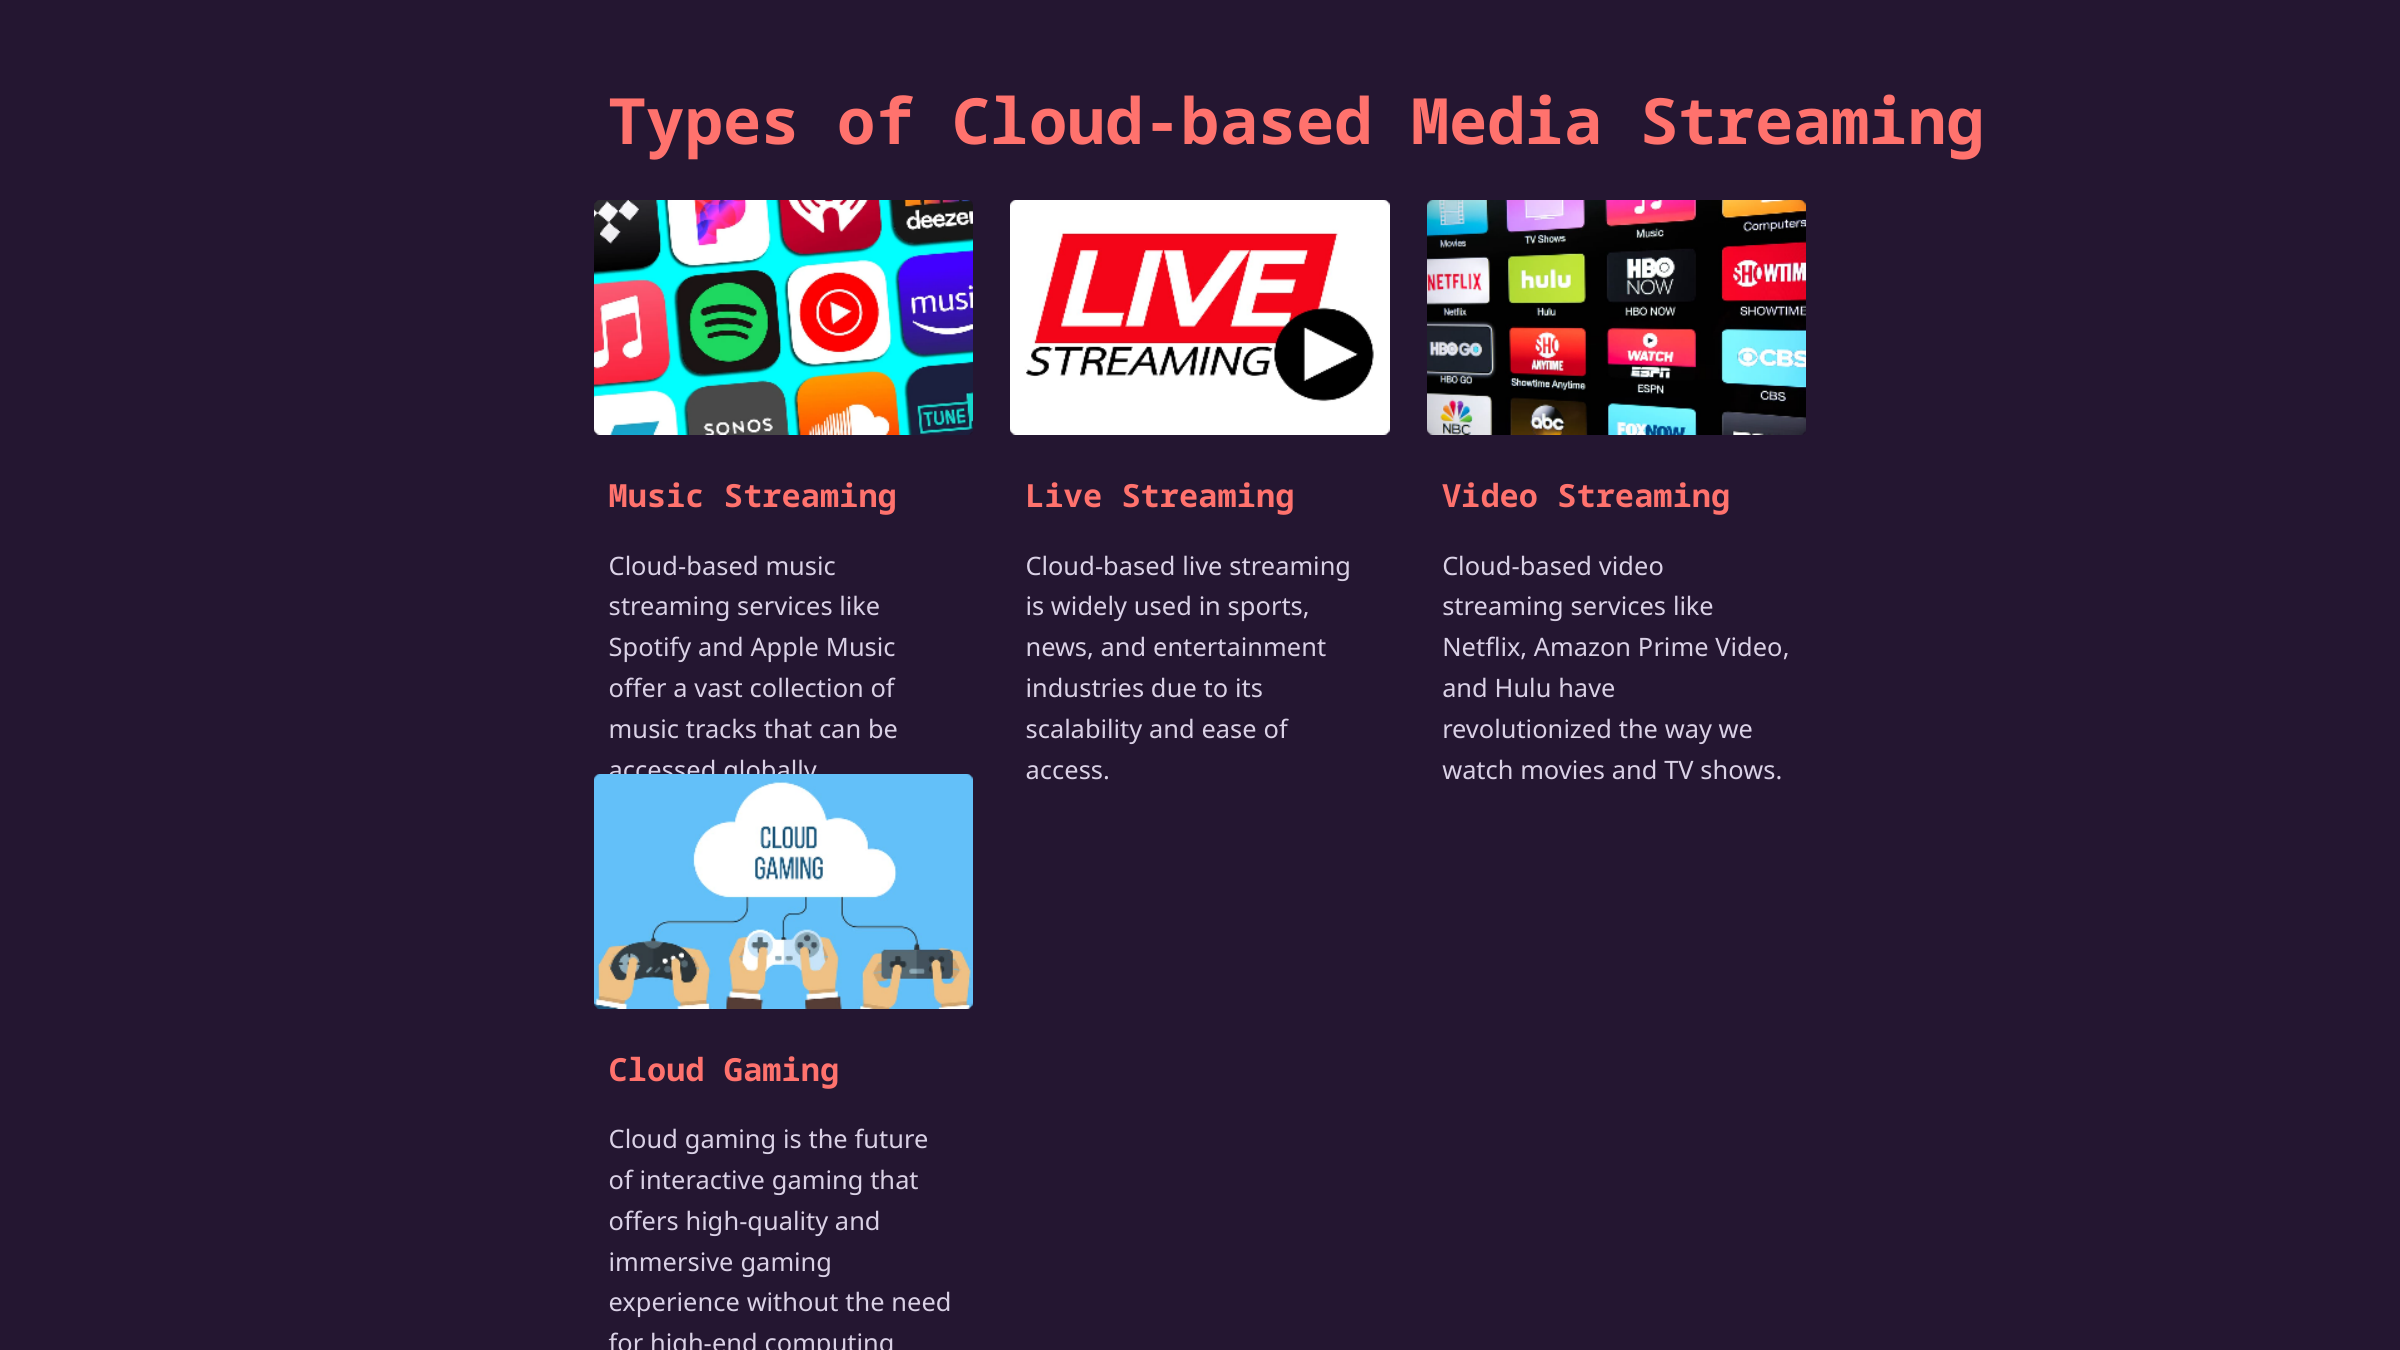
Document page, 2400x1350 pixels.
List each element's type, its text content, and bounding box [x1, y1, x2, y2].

text_box Cloud-based live streaming is widely used in sports, news, and entertainment industries due to its scalability and ease of access. [1010, 531, 1390, 736]
picture [594, 774, 973, 1009]
picture [594, 200, 973, 435]
text_box Video Streaming [1427, 466, 1683, 507]
text_box Music Streaming [593, 466, 850, 507]
text_box Live Streaming [1010, 466, 1266, 507]
picture [1427, 200, 1806, 435]
picture [1010, 200, 1390, 435]
text_box Cloud-based music streaming services like Spotify and Apple Music offer a vast collection of music tracks that can be accessed globally. [594, 531, 973, 736]
text_box Cloud-based video streaming services like Netflix, Amazon Prime Video, and Hulu have revolutionized the way we watch movies and TV shows. [1427, 531, 1806, 736]
text_box Cloud gaming is the future of interactive gaming that offers high-quality and immersive gaming experience without the need for high-end computing devices. [594, 1105, 973, 1350]
text_box Cloud Gaming [593, 1040, 850, 1080]
text_box Types of Cloud-based Media Streaming [593, 70, 1764, 150]
text_box [0, 0, 2400, 1350]
